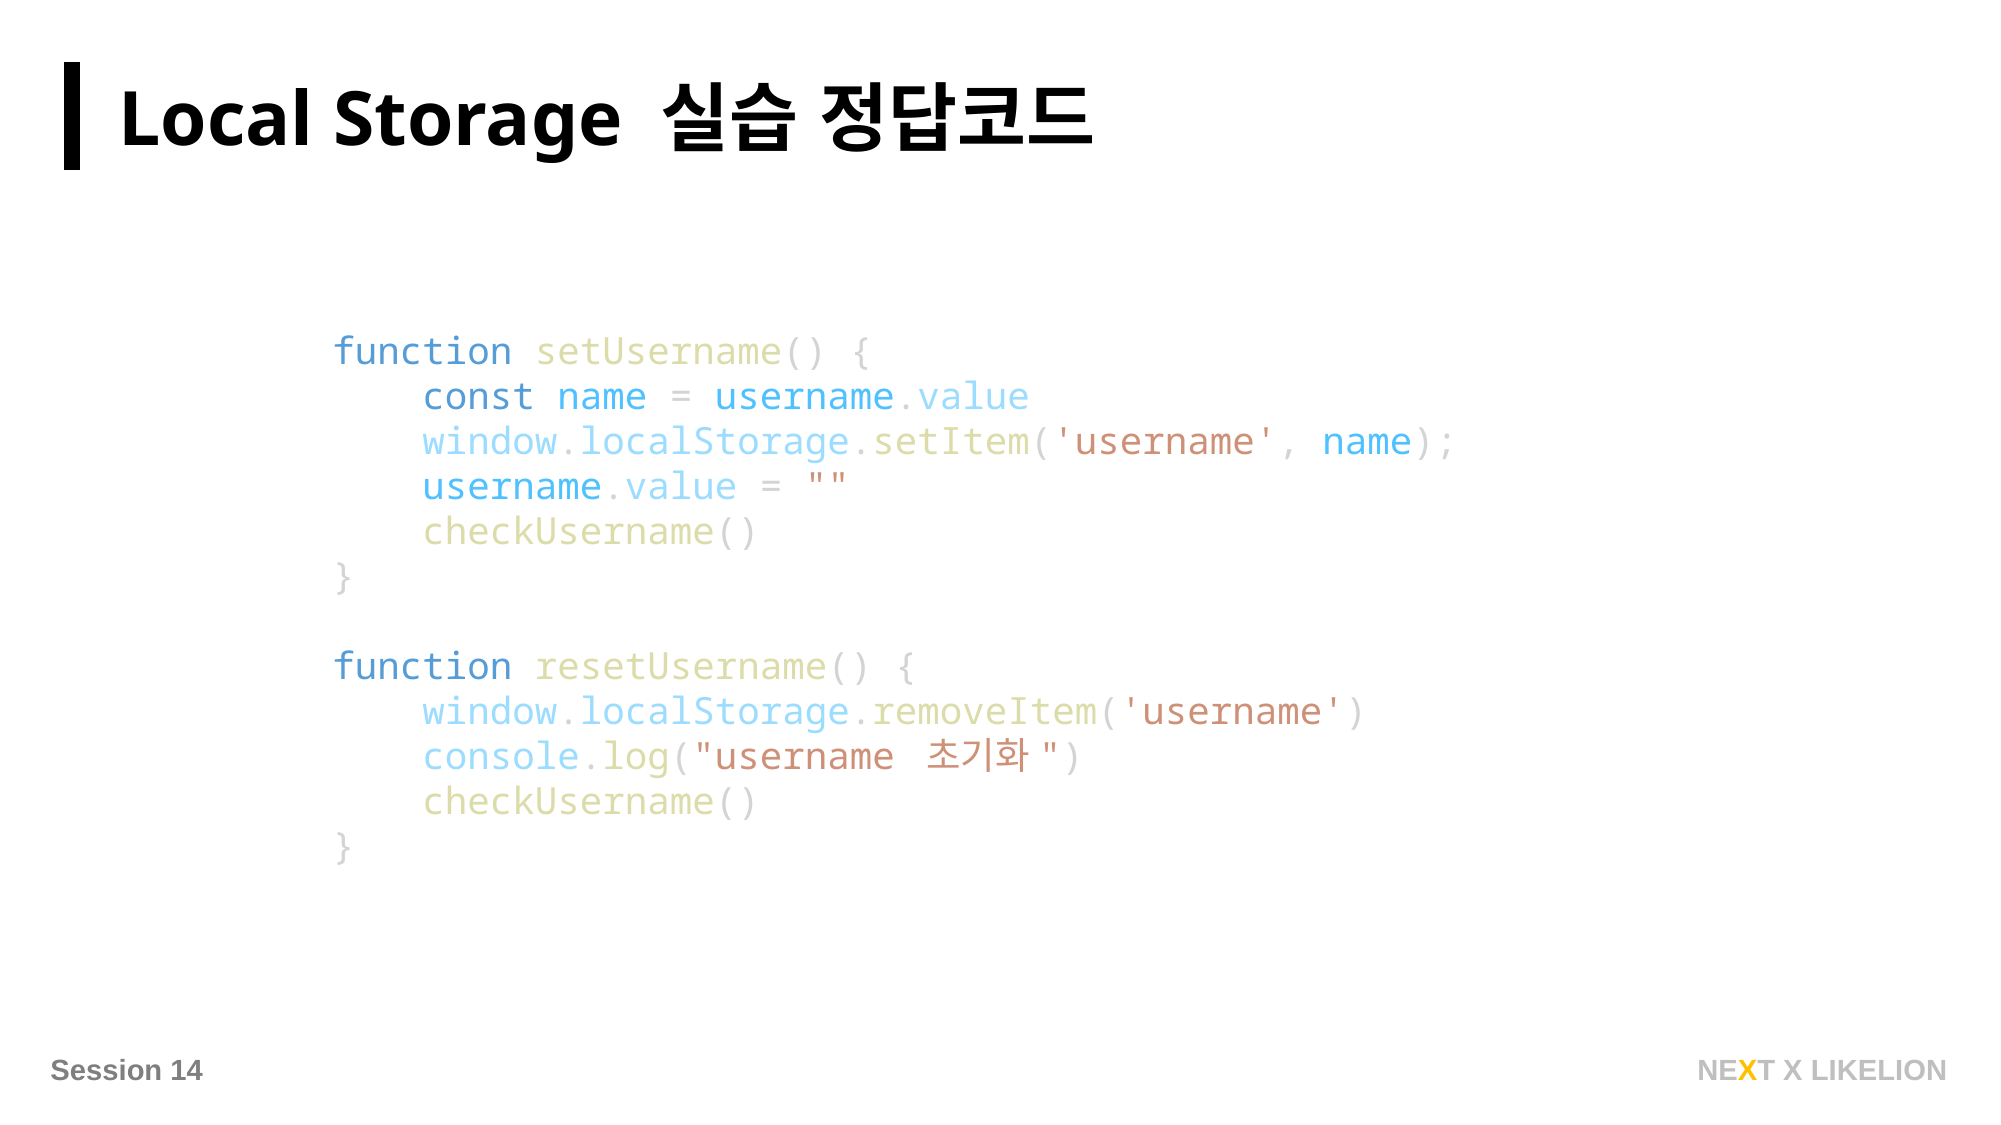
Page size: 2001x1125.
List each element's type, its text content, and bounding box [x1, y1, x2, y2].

text_box [64, 63, 80, 170]
text_box function setUsername() { const name = username.value window.localStorage.setItem('username', name); username.value = "" checkUsername() } function resetUsername() { window.localStorage.removeItem('username') console.log("username 초기화") checkUsername() } [317, 319, 1593, 965]
text_box Local Storage 실습 정답코드 [103, 63, 1206, 169]
text_box Session 14 [35, 1044, 318, 1095]
text_box NEXT X LIKELION [1682, 1044, 1965, 1095]
